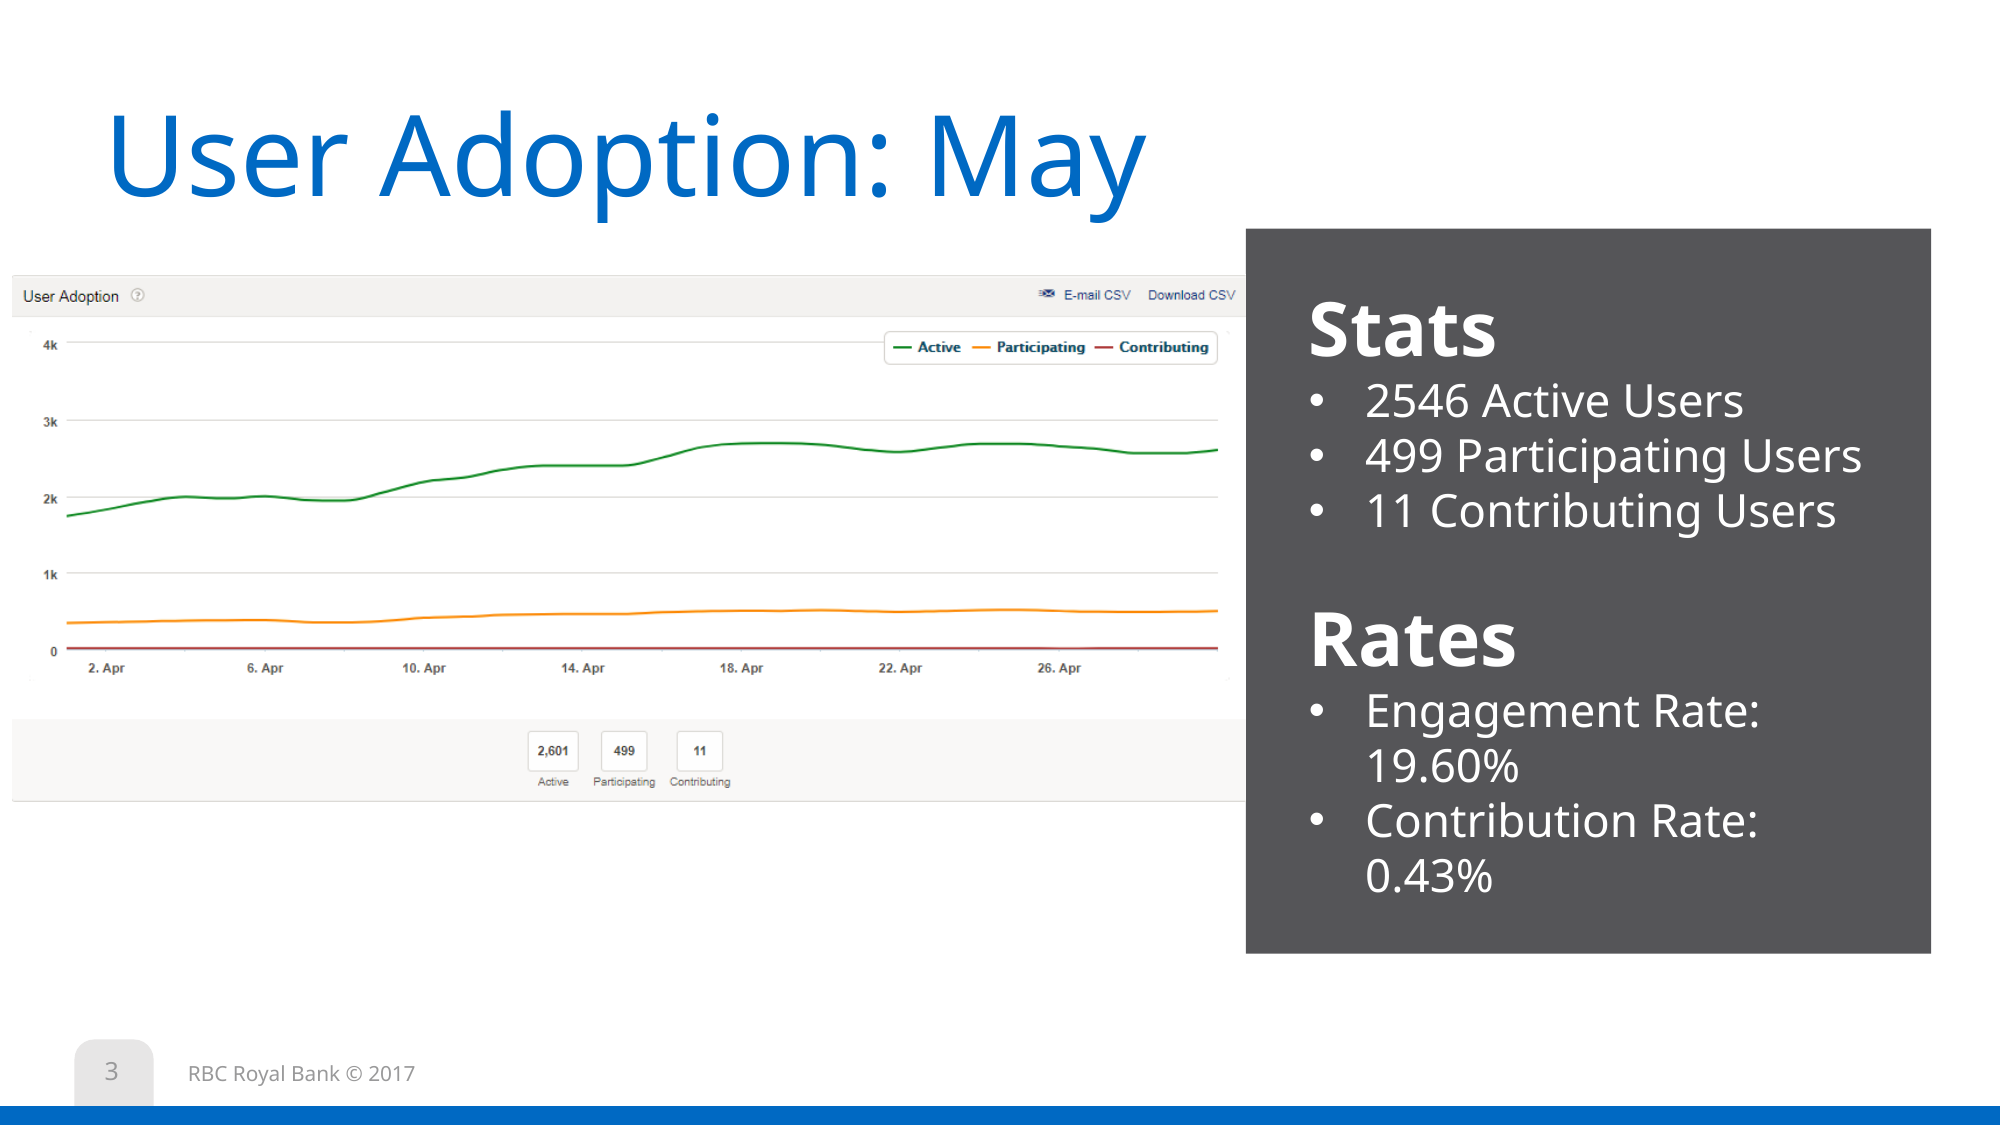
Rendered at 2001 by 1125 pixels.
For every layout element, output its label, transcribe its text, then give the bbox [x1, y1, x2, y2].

text_box [1245, 228, 1932, 955]
picture [12, 274, 1246, 802]
text_box [0, 1105, 2000, 1125]
slide_number 3 [89, 1042, 159, 1103]
text_box Stats 2546 Active Users 499 Participating Users 11 Contributing Users Rates Engagement Rate: 19.60% Contribution Rate: 0.43% [1294, 274, 1883, 909]
text_box User Adoption: May [89, 102, 1422, 226]
text_box [73, 1038, 155, 1105]
footer RBC Royal Bank © 2017 [172, 1042, 1909, 1094]
